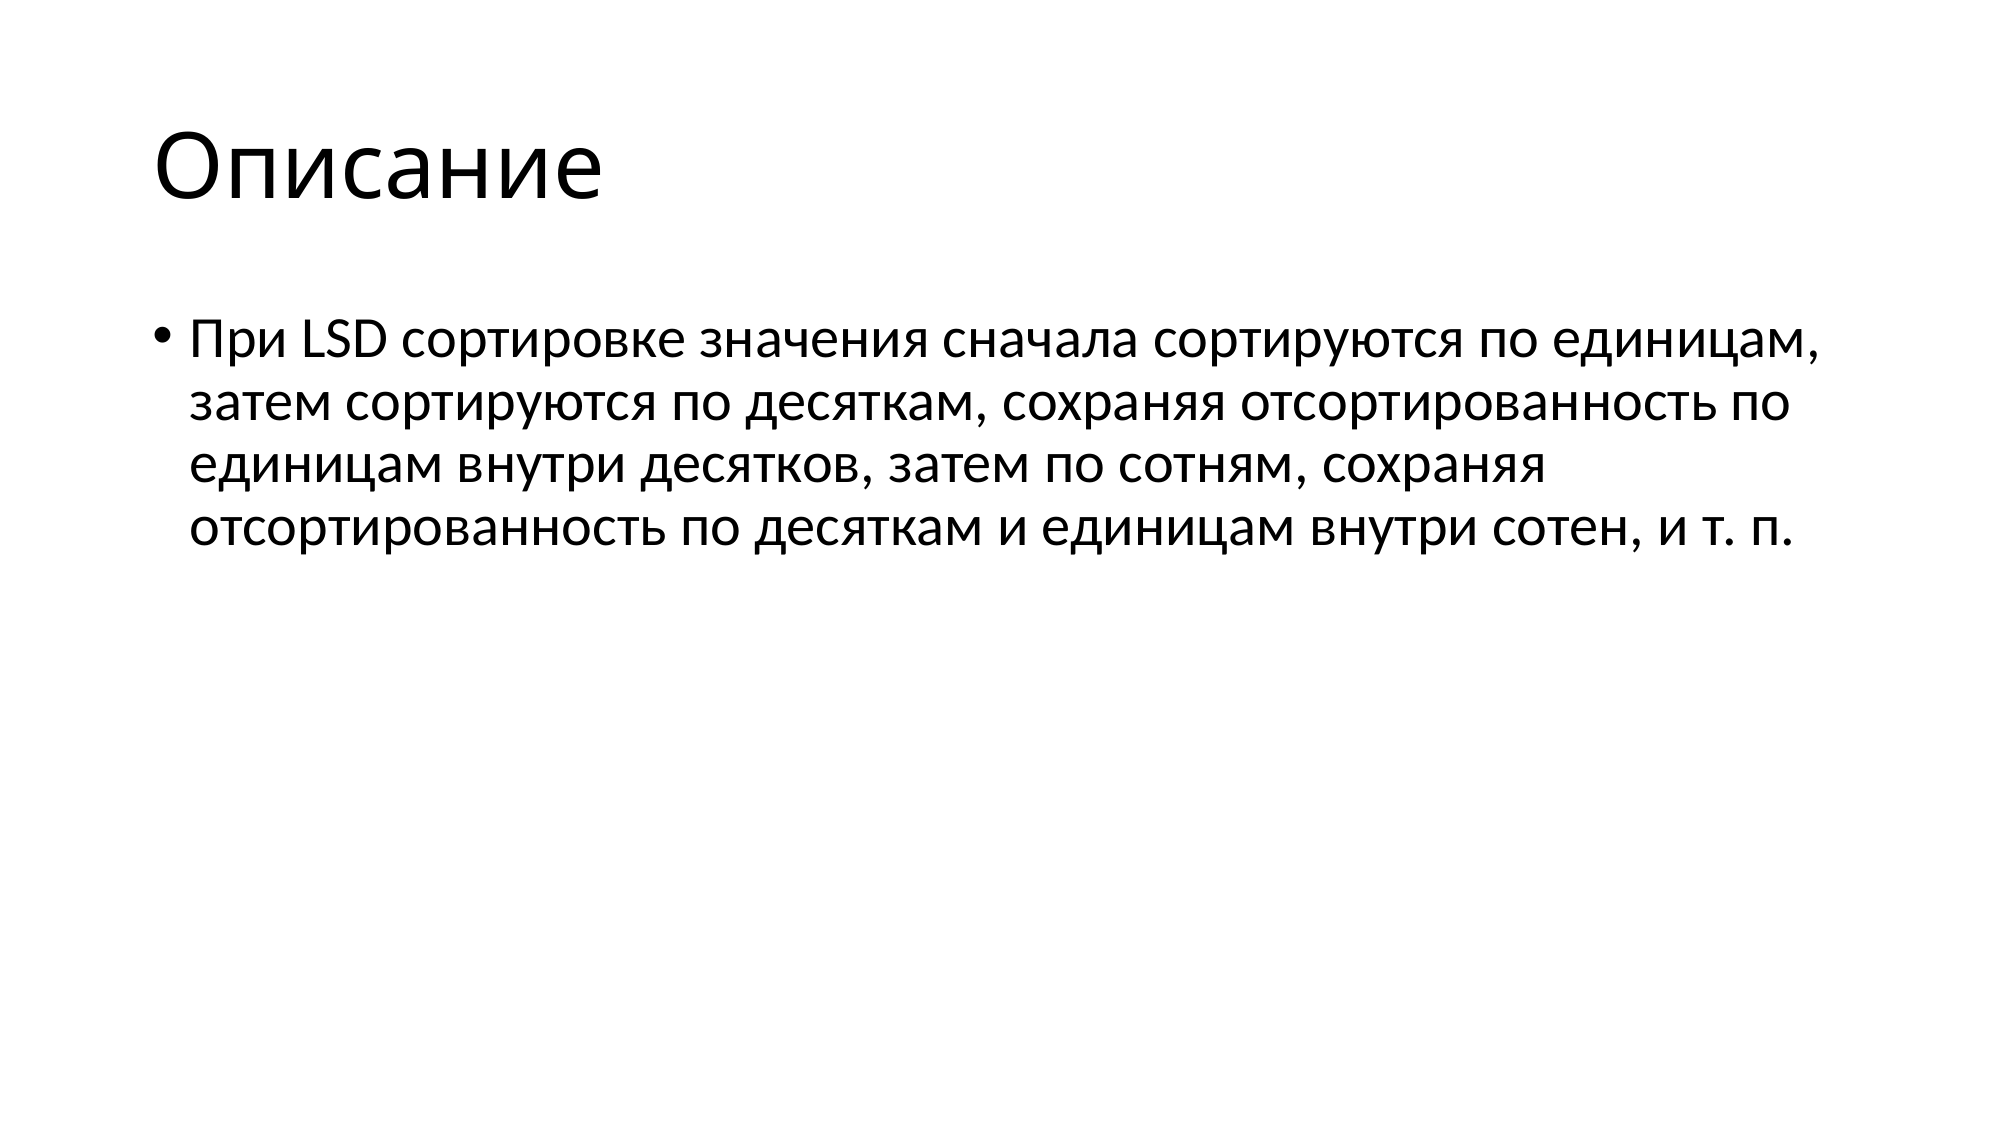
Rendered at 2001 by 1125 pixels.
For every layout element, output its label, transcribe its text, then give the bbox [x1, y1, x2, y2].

list При LSD сортировке значения сначала сортируются по единицам, затем сортируются по десяткам, сохраняя отсортированность по единицам внутри десятков, затем по сотням, сохраняя отсортированность по десяткам и единицам внутри сотен, и т. п. [137, 299, 1863, 1014]
title Описание [137, 59, 1863, 278]
